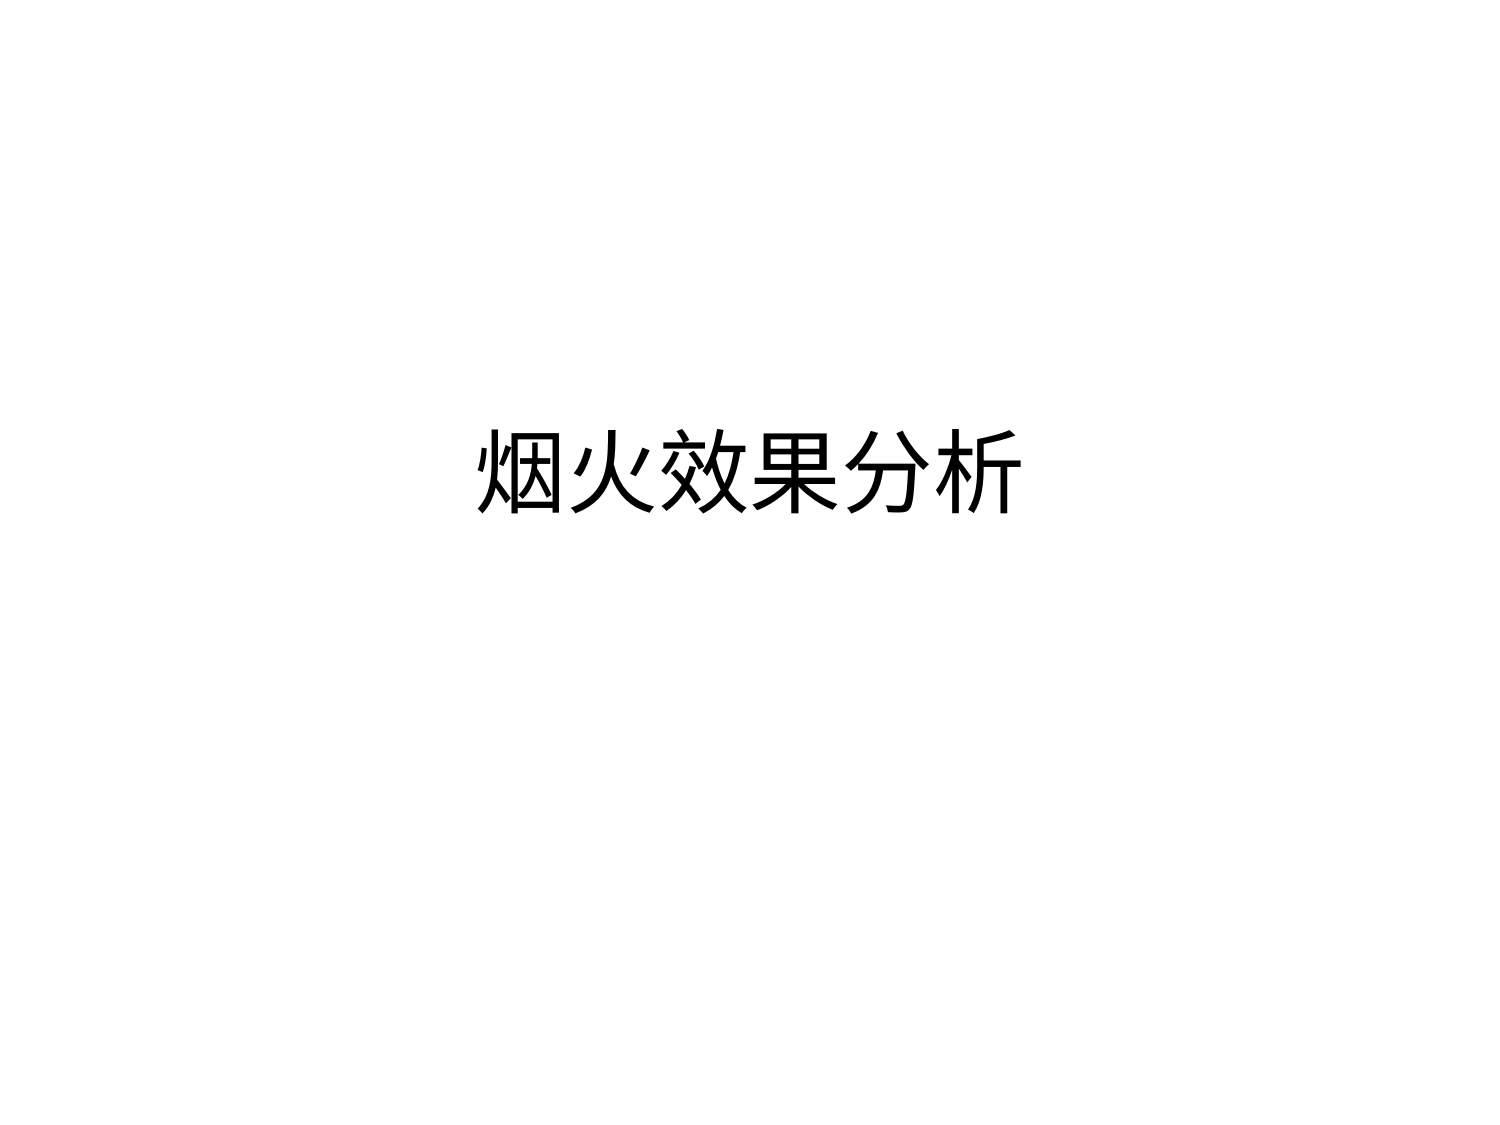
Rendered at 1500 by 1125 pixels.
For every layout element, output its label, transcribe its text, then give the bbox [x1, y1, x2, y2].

title 烟火效果分析 [112, 349, 1388, 591]
